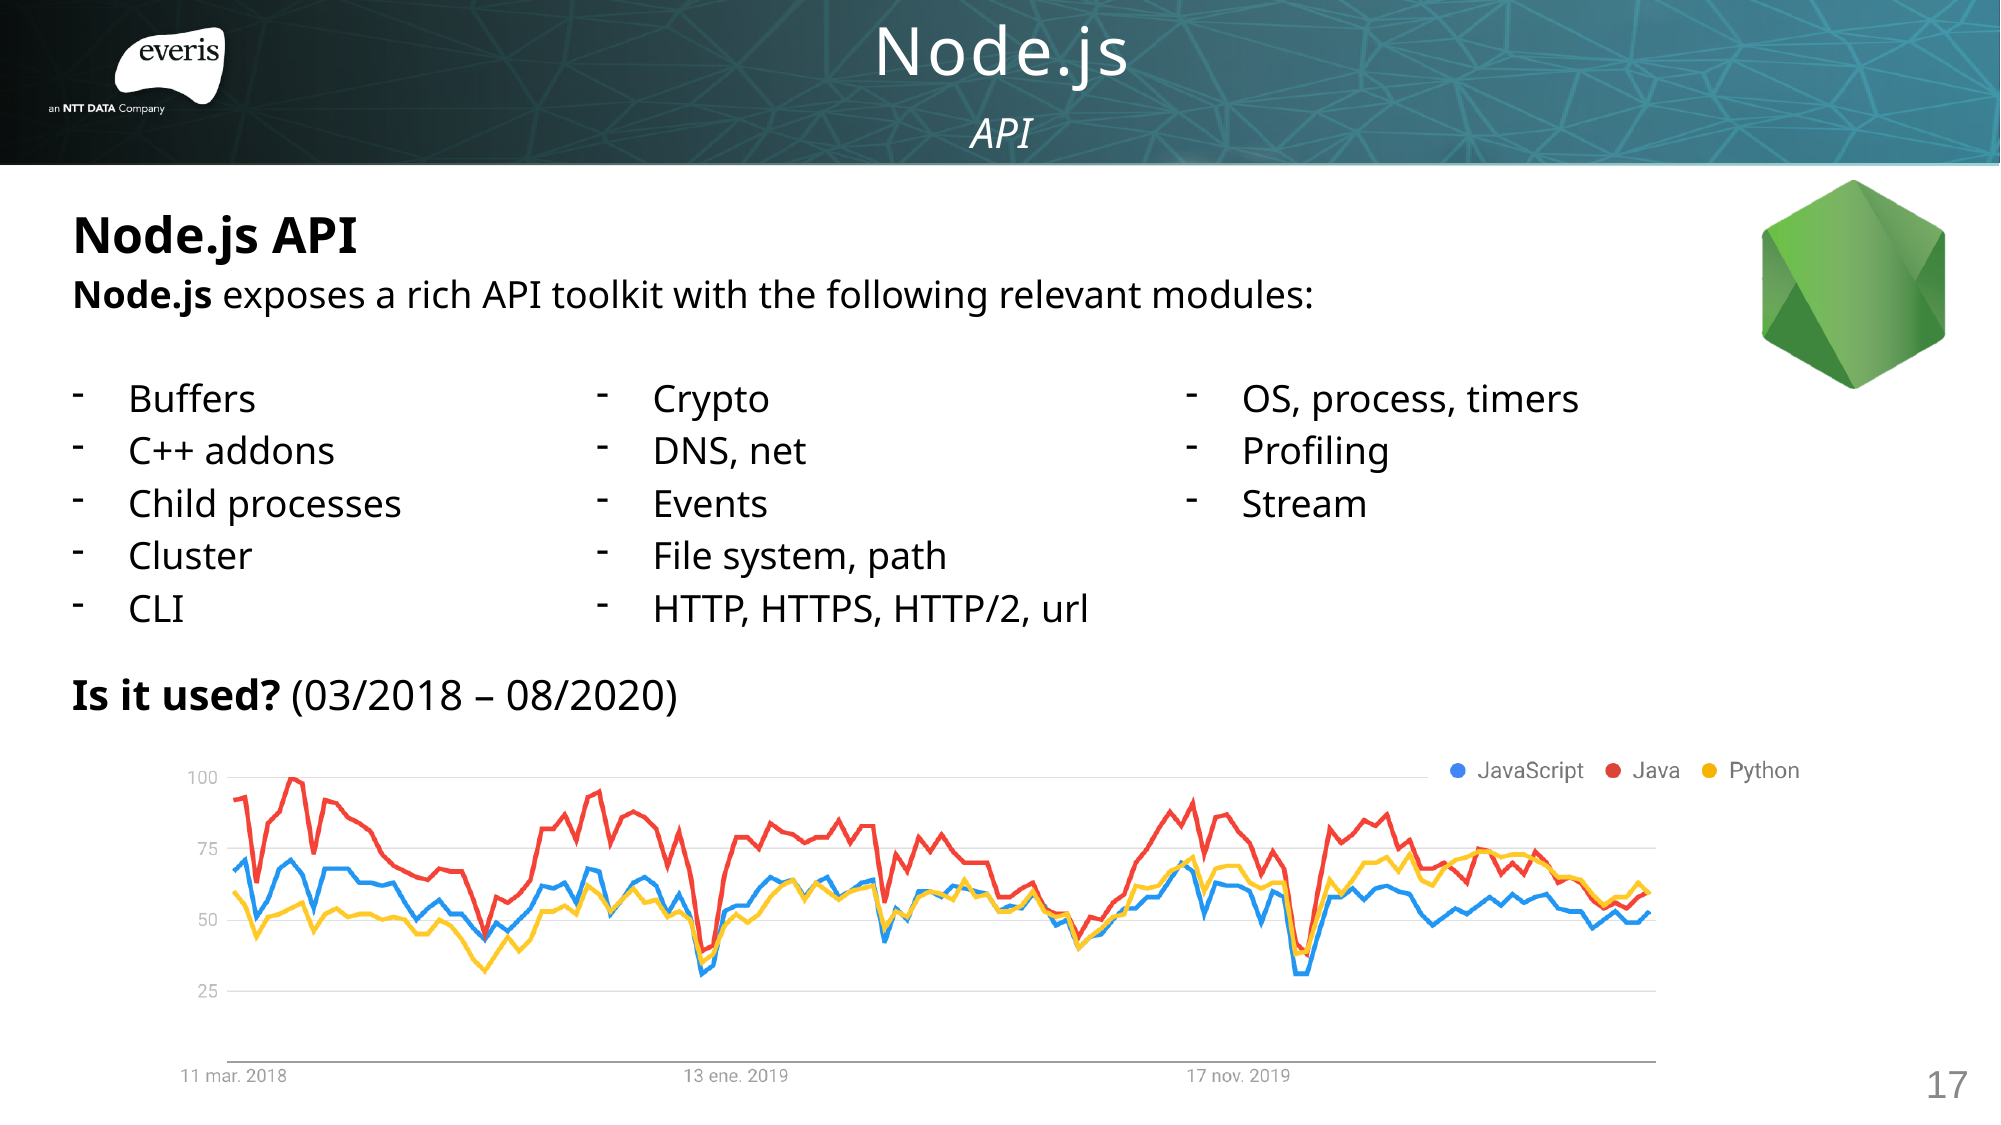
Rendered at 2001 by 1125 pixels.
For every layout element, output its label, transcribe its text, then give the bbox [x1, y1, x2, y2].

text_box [156, 738, 1846, 1107]
picture [37, 15, 236, 126]
picture [1749, 180, 1959, 389]
text_box Crypto DNS, net Events File system, path HTTP, HTTPS, HTTP/2, url [581, 367, 1106, 638]
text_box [0, 0, 2000, 166]
text_box Node.js API Node.js exposes a rich API toolkit with the following relevant modules: Is it used? (03/2018 – 08/2020) [57, 195, 1962, 737]
text_box OS, process, timers Profiling Stream [1170, 367, 1695, 533]
text_box Buffers C++ addons Child processes Cluster CLI [57, 367, 517, 638]
